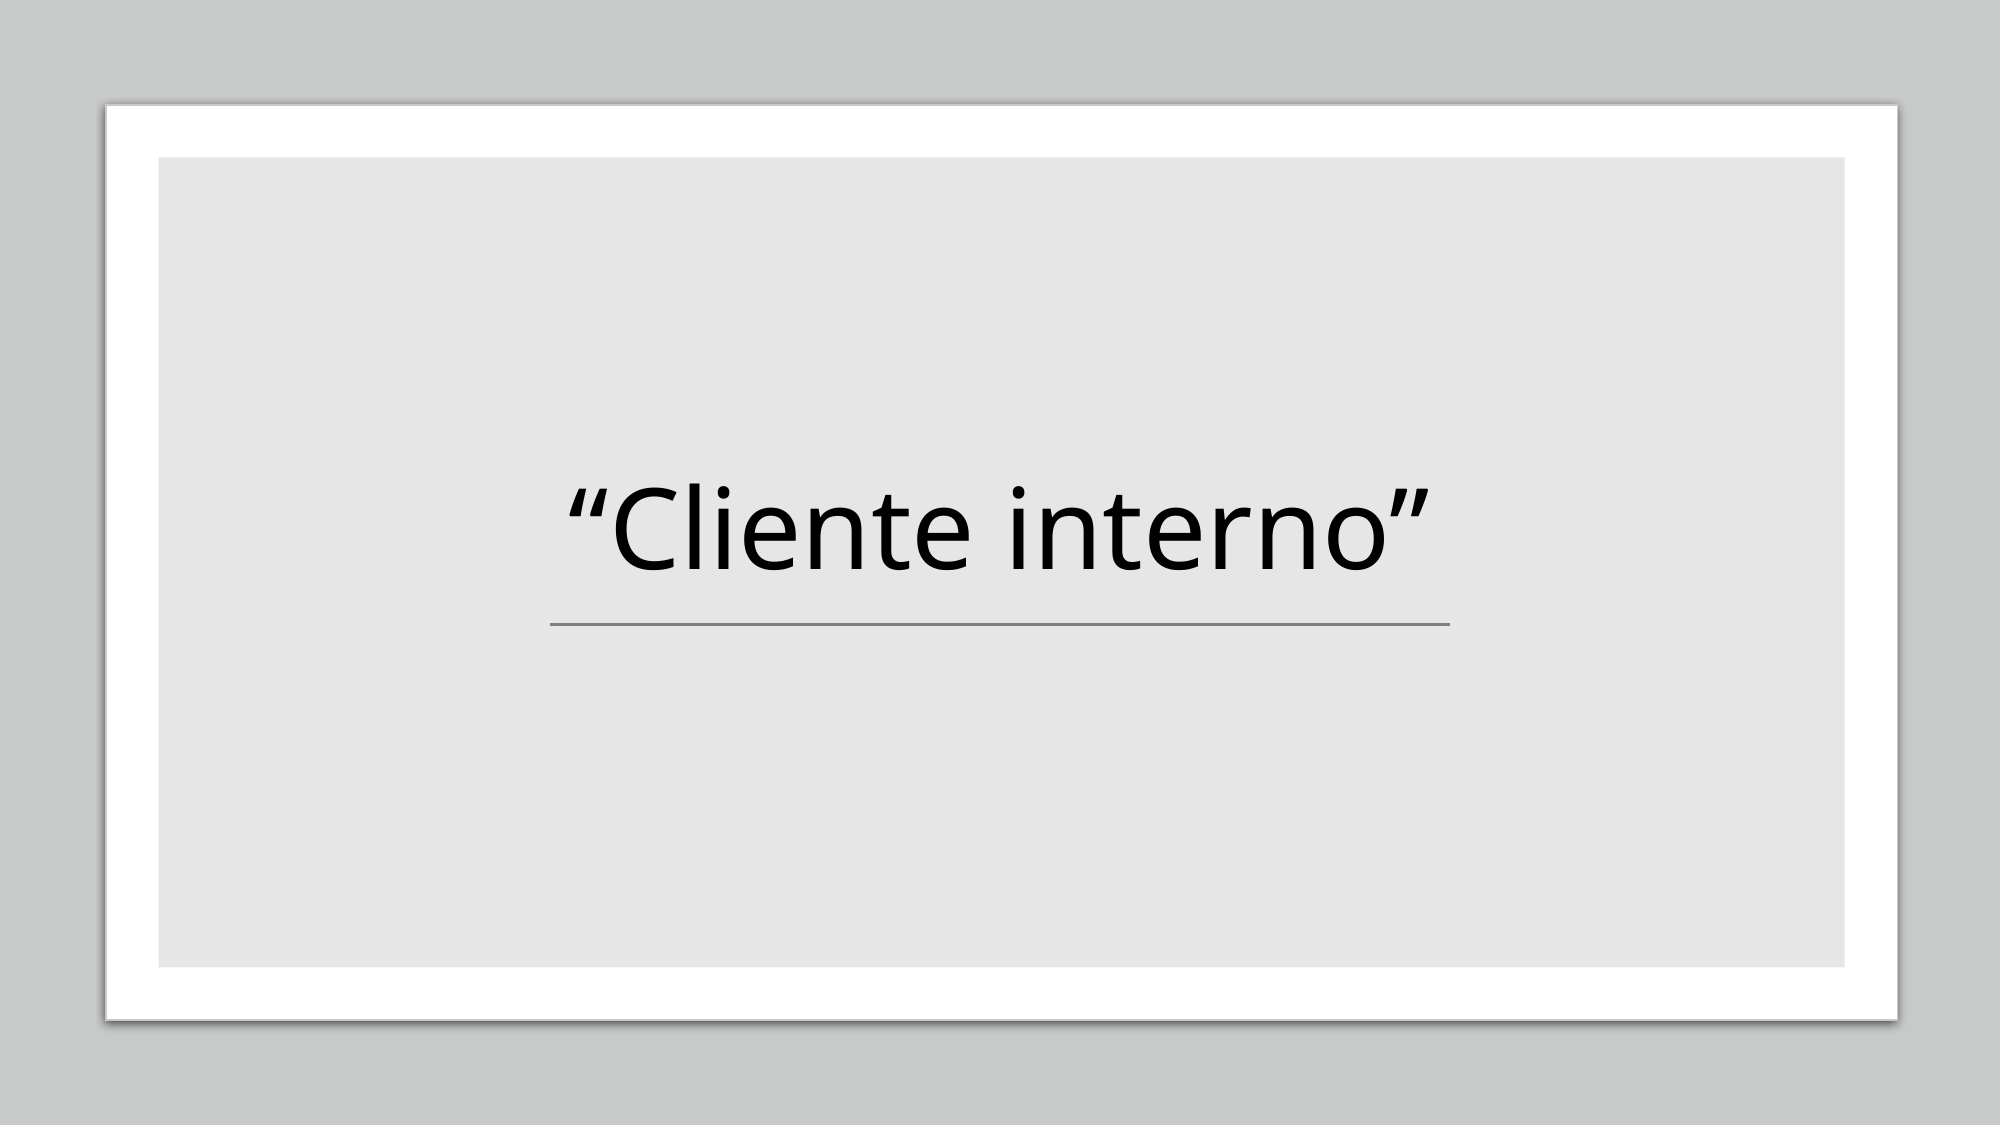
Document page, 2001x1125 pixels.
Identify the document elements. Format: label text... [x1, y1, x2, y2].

text_box [105, 104, 1898, 1021]
text_box [0, 0, 2000, 1125]
title “Cliente interno” [249, 219, 1750, 602]
text_box [158, 156, 1846, 968]
